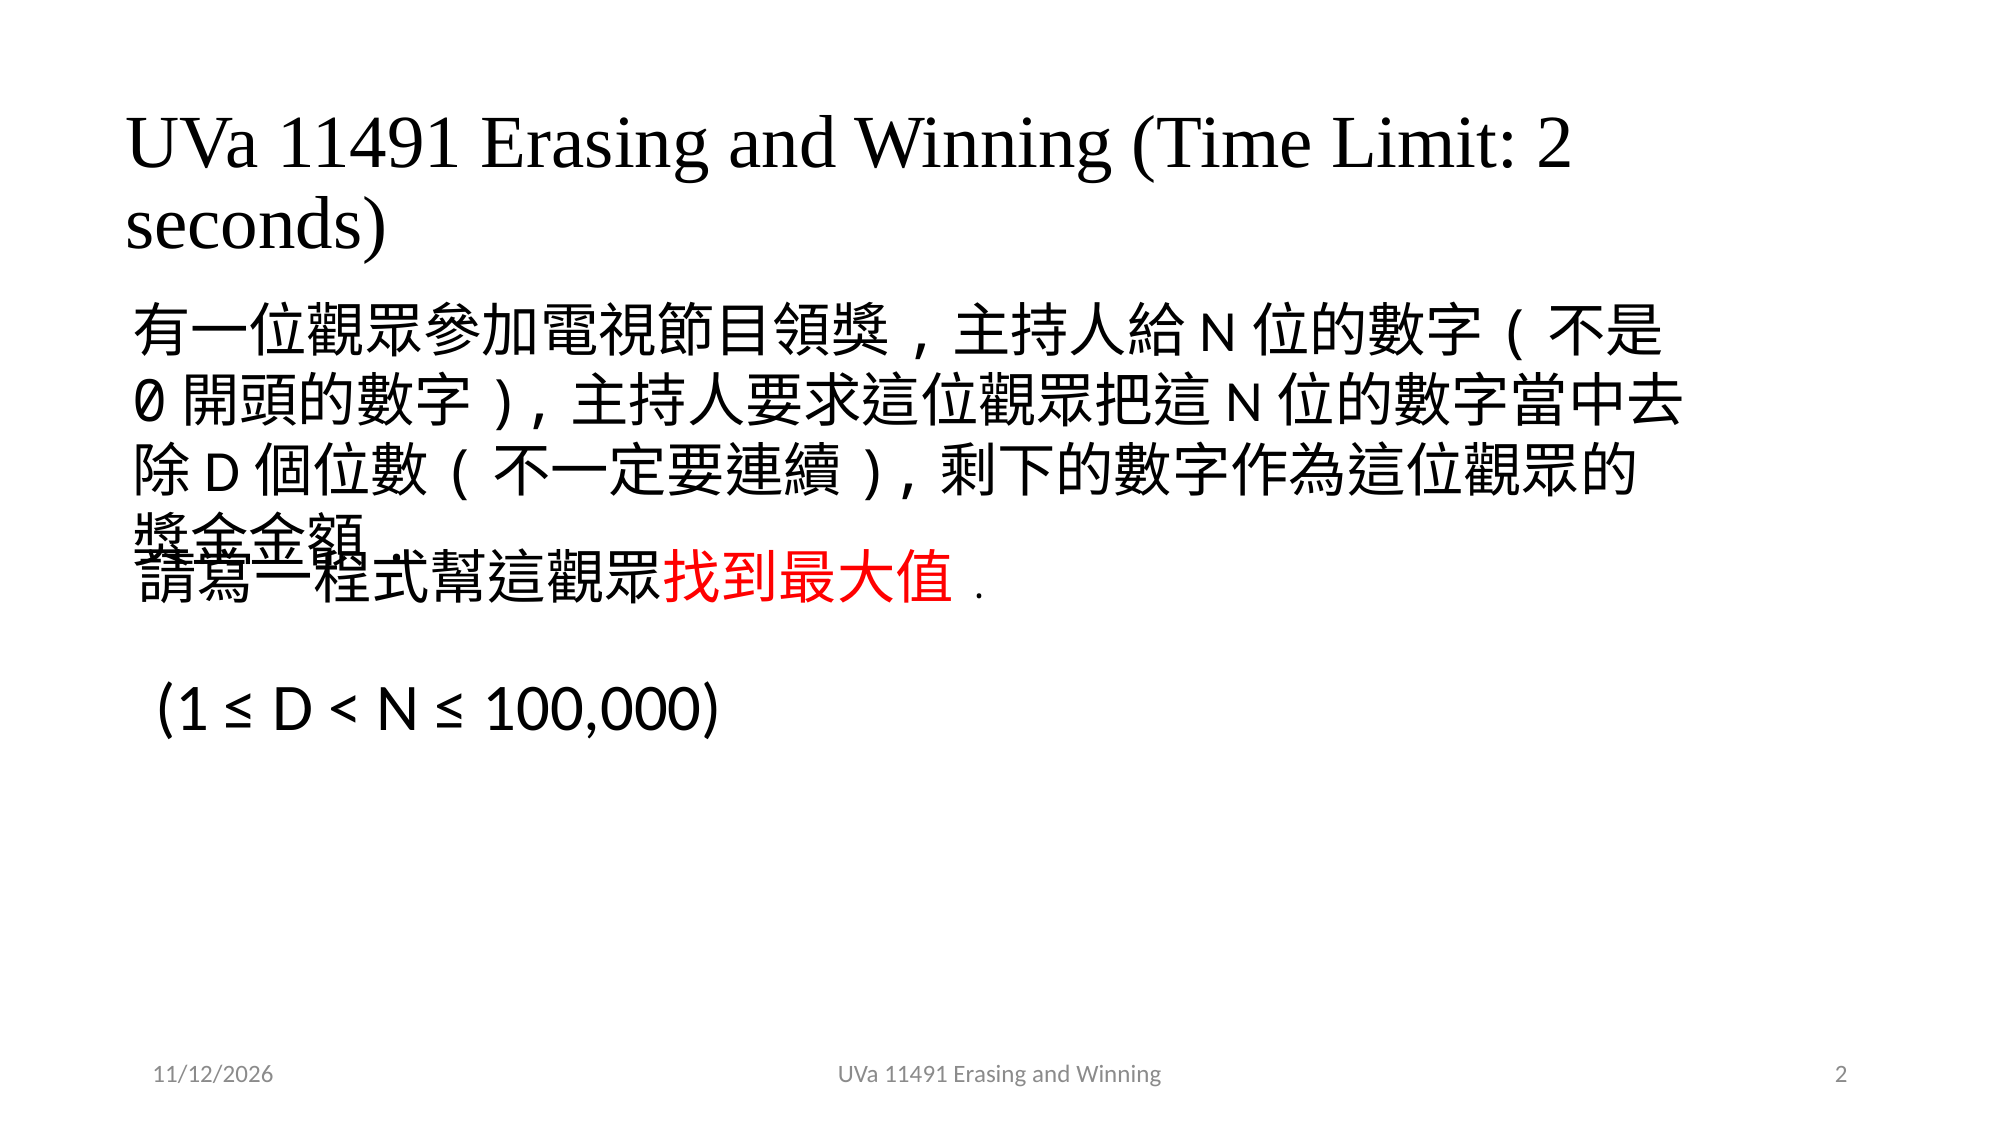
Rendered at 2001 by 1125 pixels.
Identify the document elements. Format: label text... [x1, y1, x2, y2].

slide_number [137, 1042, 588, 1103]
text_box 請寫一程式幫這觀眾找到最大值. [123, 533, 1000, 618]
text_box 有一位觀眾參加電視節目領獎,主持人給N位的數字(不是0開頭的數字),主持人要求這位觀眾把這N位的數字當中去除D個位數(不一定要連續),剩下的數字作為這位觀眾的獎金金額. [117, 285, 1707, 581]
text_box (1 ≤ D < N ≤ 100,000) [140, 656, 758, 751]
footer UVa 11491 Erasing and Winning [662, 1042, 1338, 1103]
title UVa 11491 Erasing and Winning (Time Limit: 2 seconds) [110, 74, 1862, 293]
slide_number 2 [1412, 1042, 1863, 1103]
